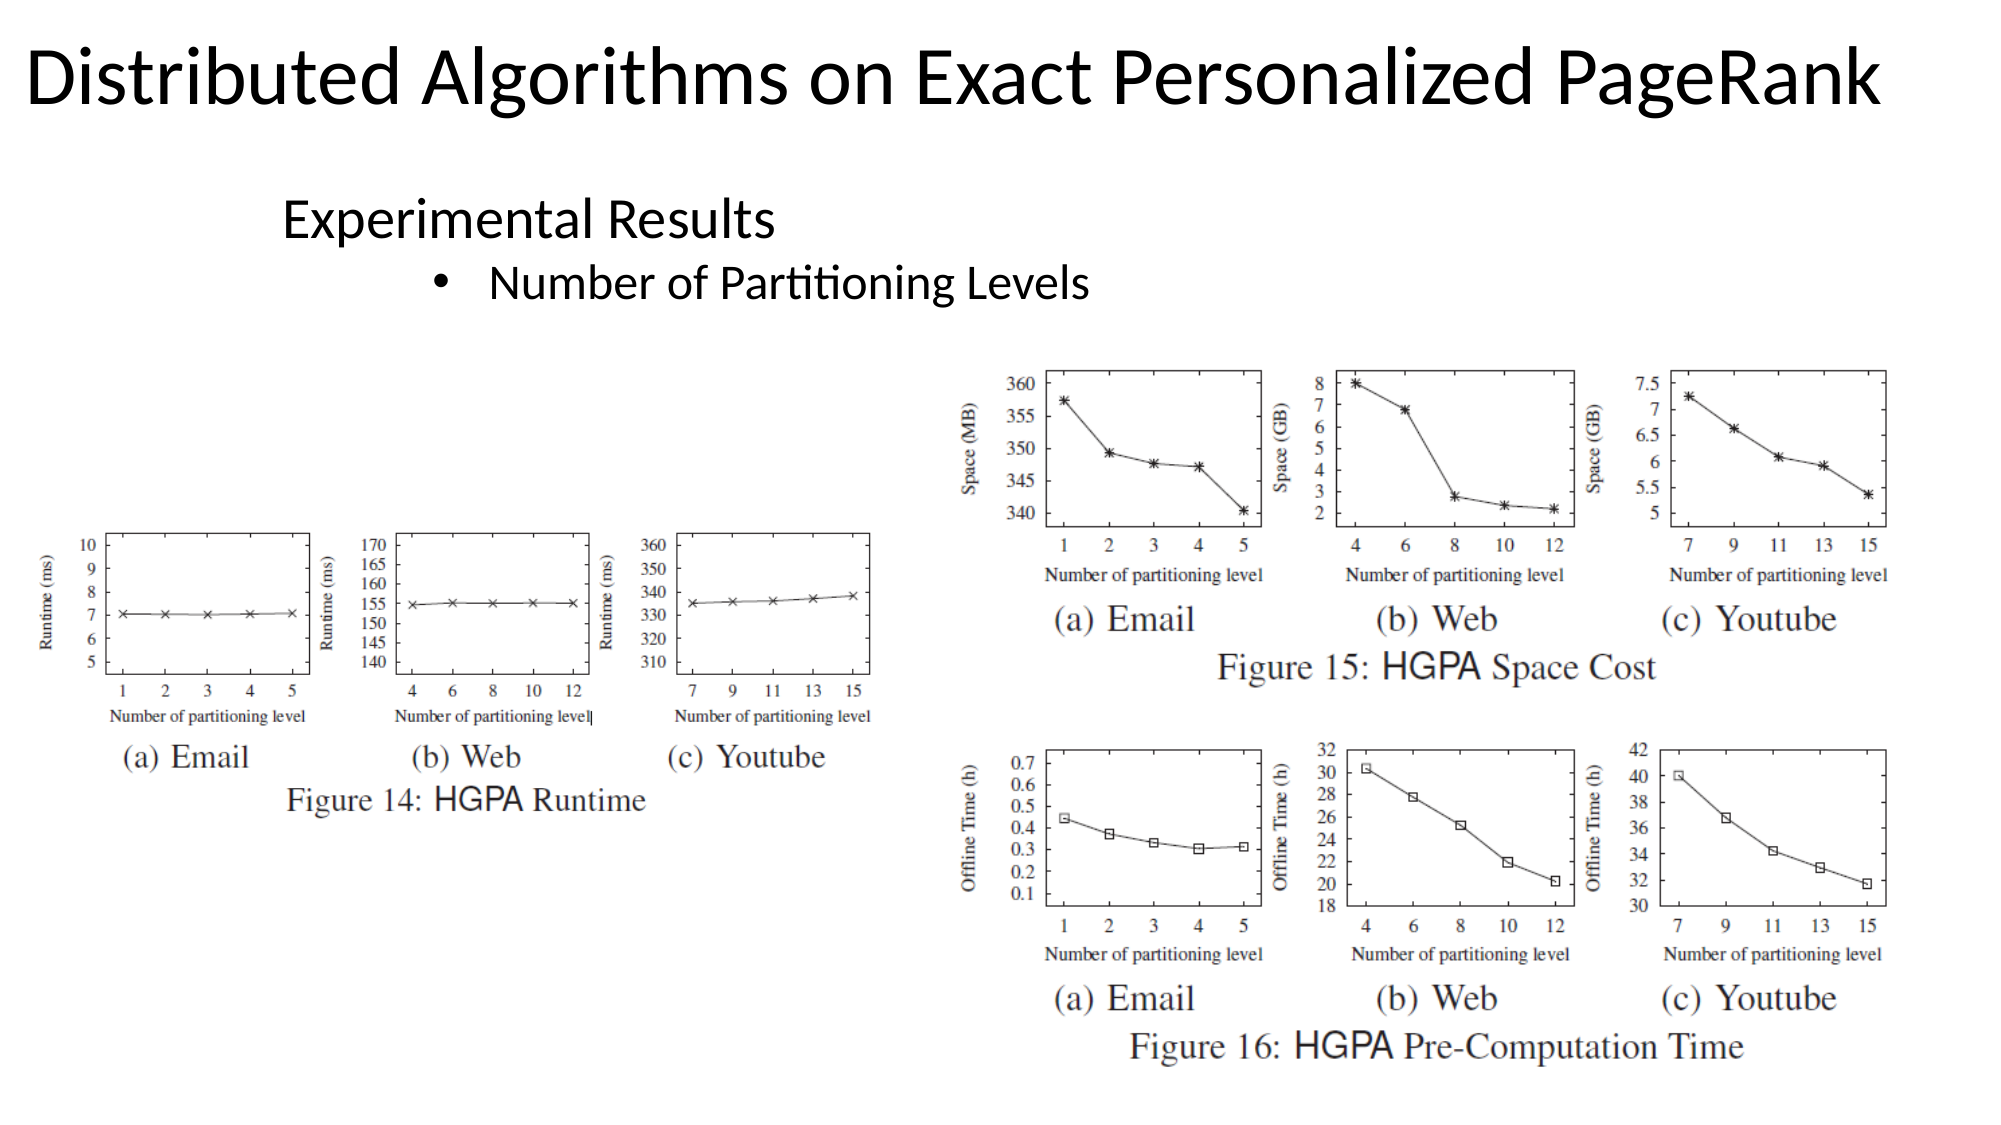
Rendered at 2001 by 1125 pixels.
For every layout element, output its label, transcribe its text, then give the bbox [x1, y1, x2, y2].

picture [941, 346, 1907, 1079]
text_box Experimental Results Number of Partitioning Levels [267, 172, 1790, 318]
text_box Distributed Algorithms on Exact Personalized PageRank [10, 13, 1935, 129]
picture [32, 516, 892, 840]
